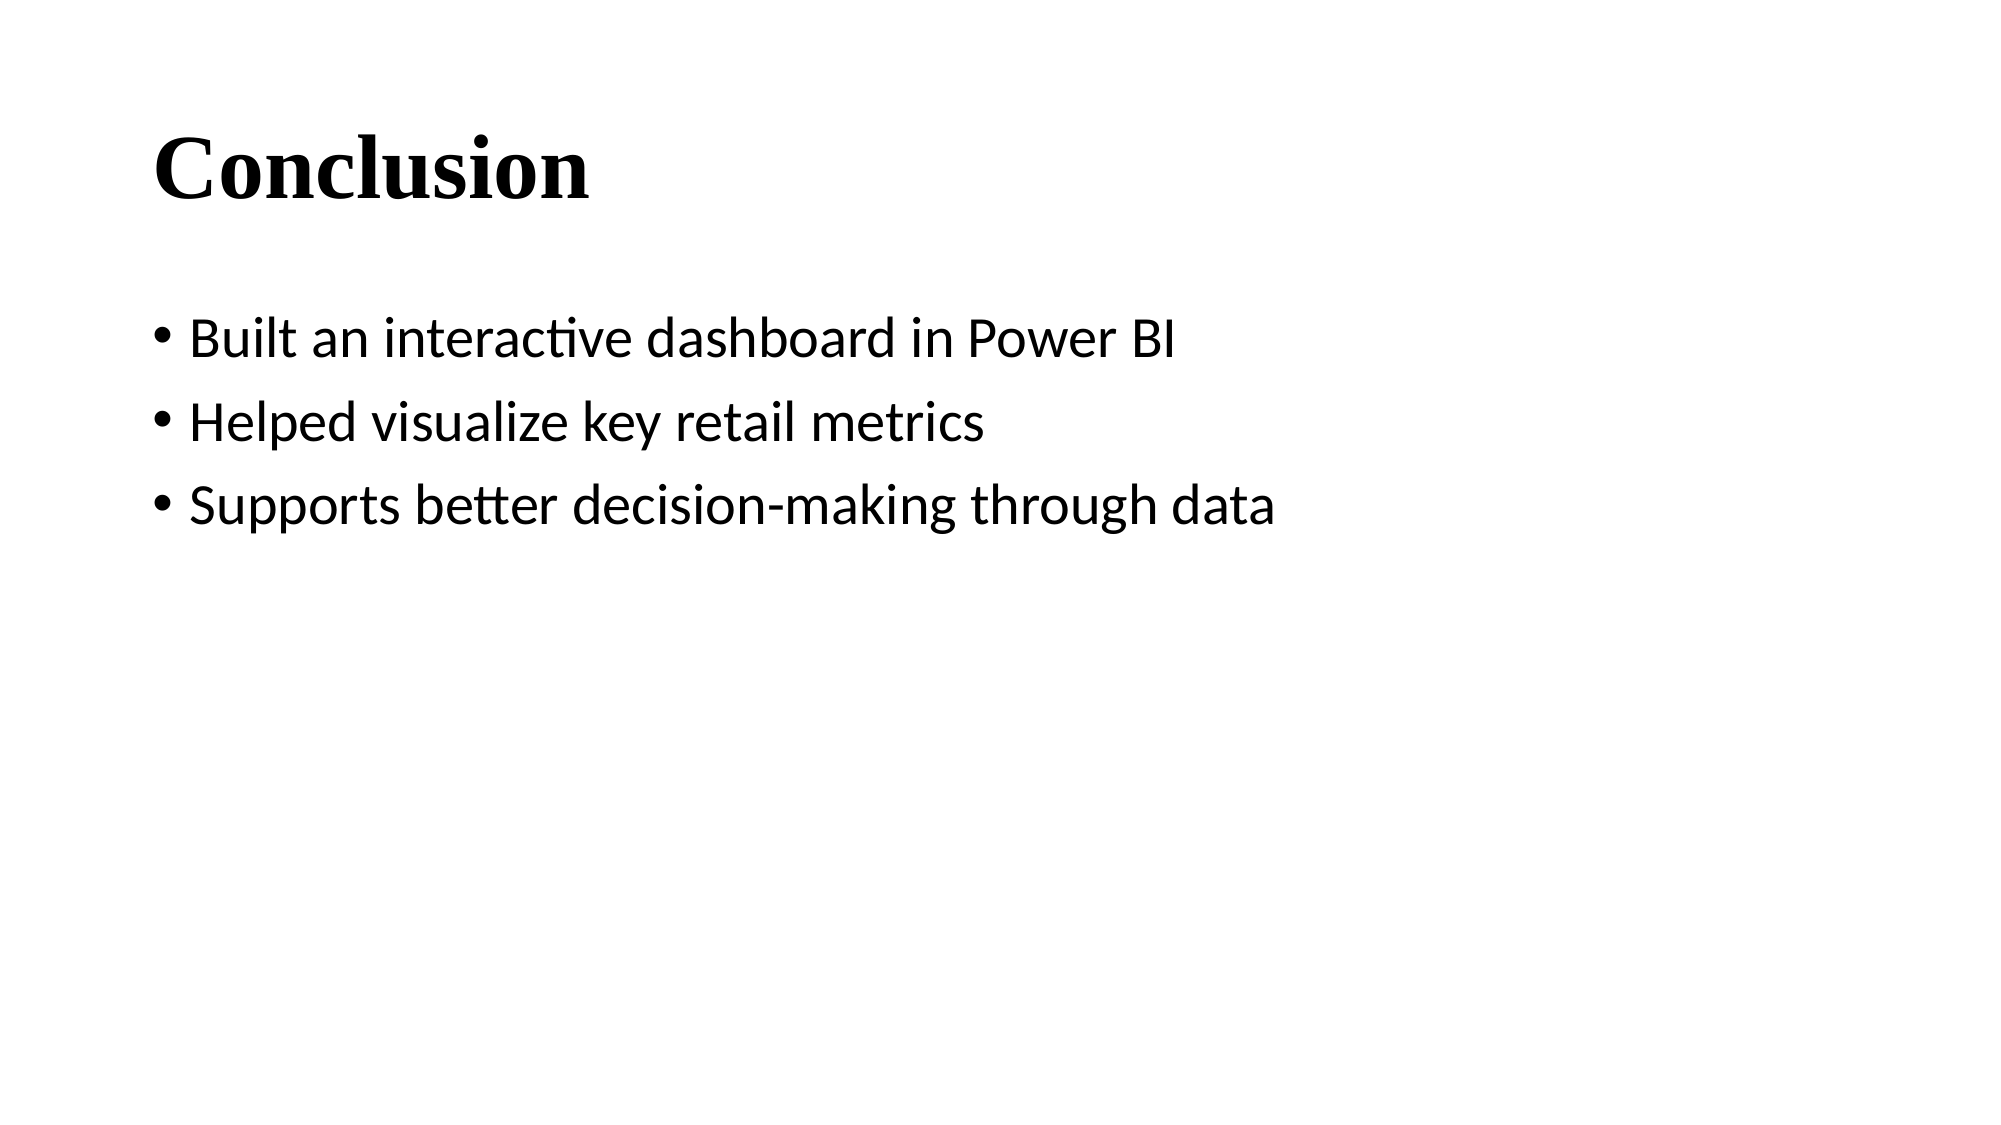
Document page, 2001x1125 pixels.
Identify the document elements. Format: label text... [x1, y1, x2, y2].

list Built an interactive dashboard in Power BI Helped visualize key retail metrics Supports better decision-making through data [137, 299, 1863, 1014]
title Conclusion [137, 59, 1863, 278]
